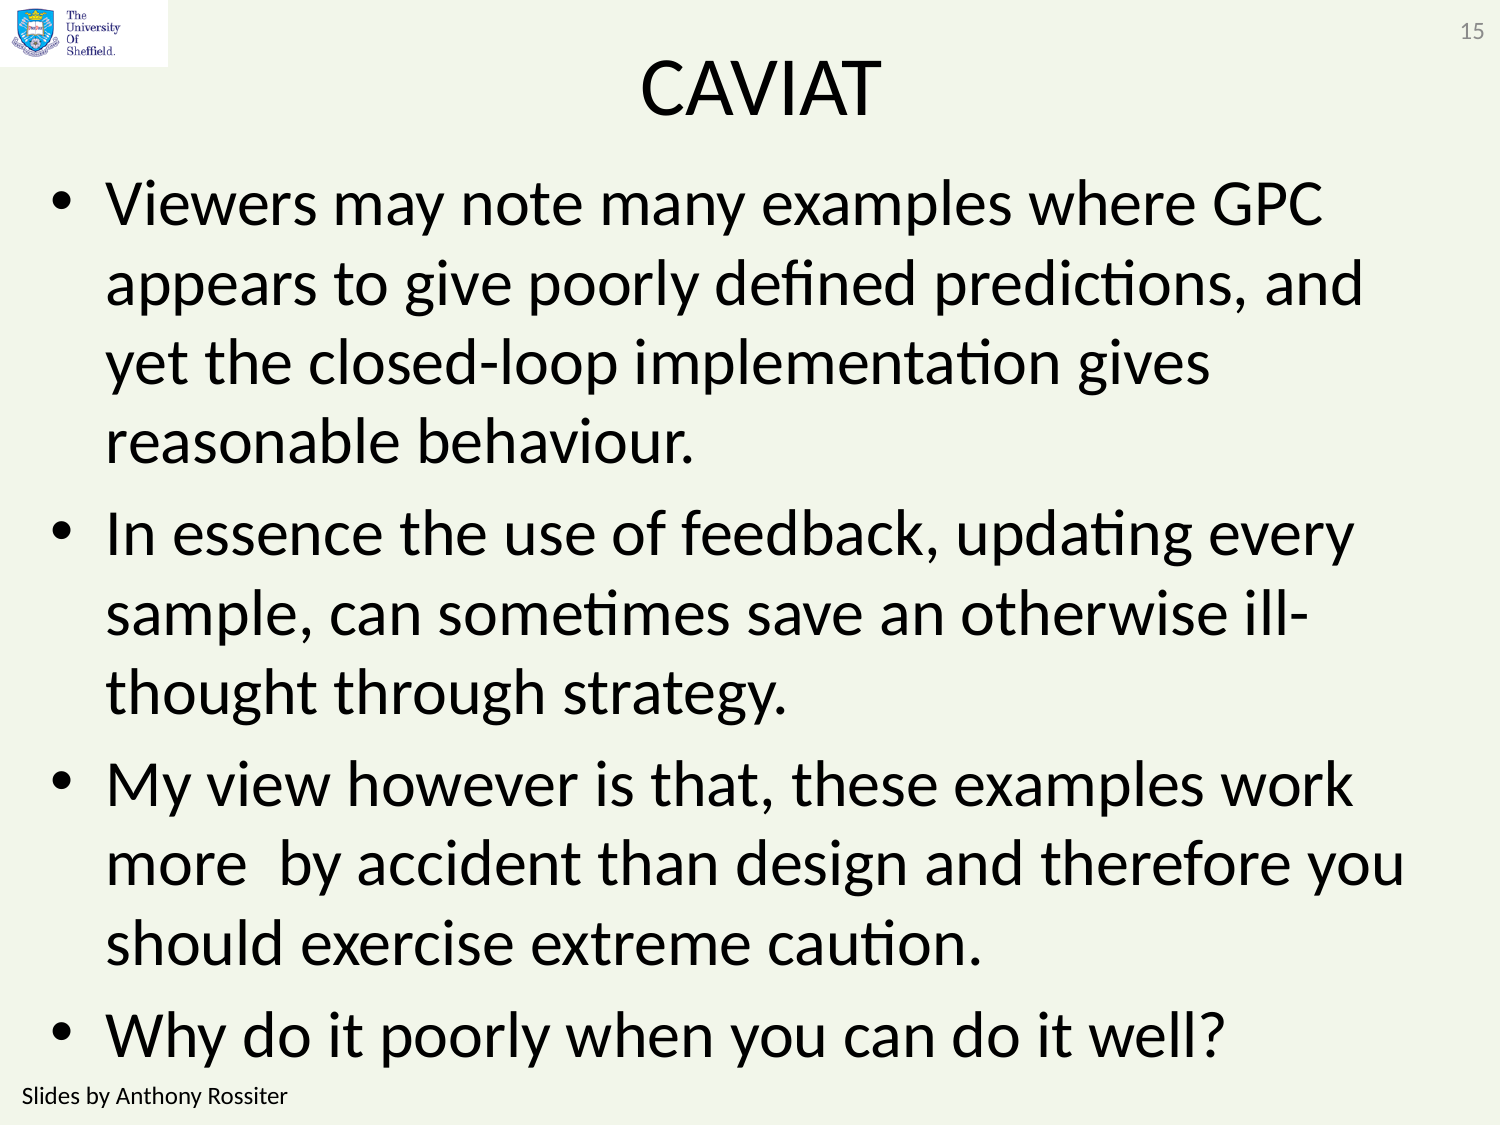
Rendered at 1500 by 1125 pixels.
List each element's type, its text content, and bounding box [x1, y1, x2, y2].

title CAVIAT [105, 23, 1418, 141]
slide_number 15 [1335, 0, 1500, 60]
picture [0, 0, 168, 67]
list Viewers may note many examples where GPC appears to give poorly defined predictions, and yet the closed-loop implementation gives reasonable behaviour. In essence the use of feedback, updating every sample, can sometimes save an otherwise ill-thought through strategy. My view however is that, these examples work more by accident than design and therefore you should exercise extreme caution. Why do it poorly when you can do it well? [35, 152, 1465, 1079]
footer Slides by Anthony Rossiter [0, 1065, 317, 1125]
